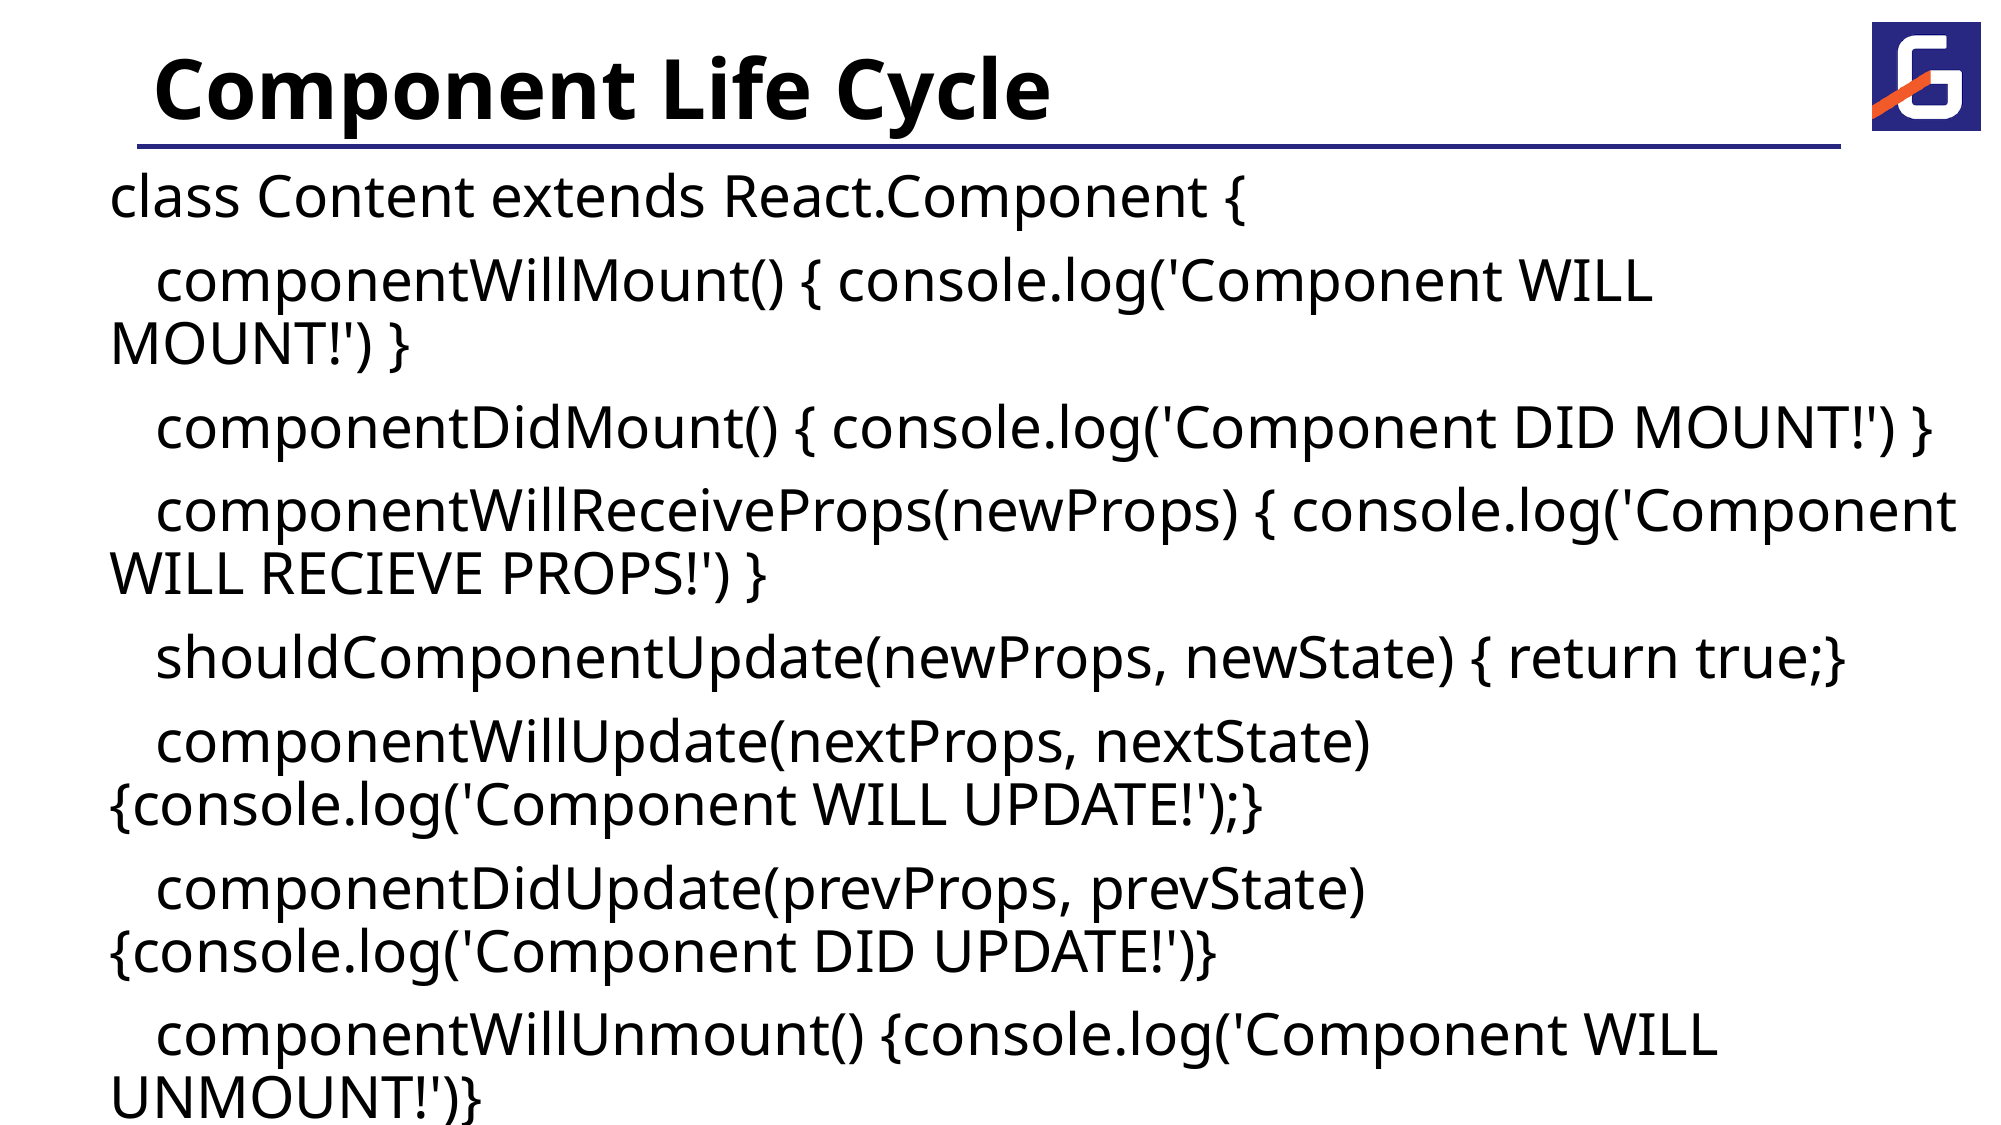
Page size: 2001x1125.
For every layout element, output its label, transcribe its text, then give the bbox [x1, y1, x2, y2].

list class Content extends React.Component { componentWillMount() { console.log('Component WILL MOUNT!') } componentDidMount() { console.log('Component DID MOUNT!') } componentWillReceiveProps(newProps) { console.log('Component WILL RECIEVE PROPS!') } shouldComponentUpdate(newProps, newState) { return true;} componentWillUpdate(nextProps, nextState) {console.log('Component WILL UPDATE!');} componentDidUpdate(prevProps, prevState) {console.log('Component DID UPDATE!')} componentWillUnmount() {console.log('Component WILL UNMOUNT!')} [94, 159, 1984, 1109]
title Component Life Cycle [137, 26, 1863, 159]
picture [1872, 22, 1981, 131]
